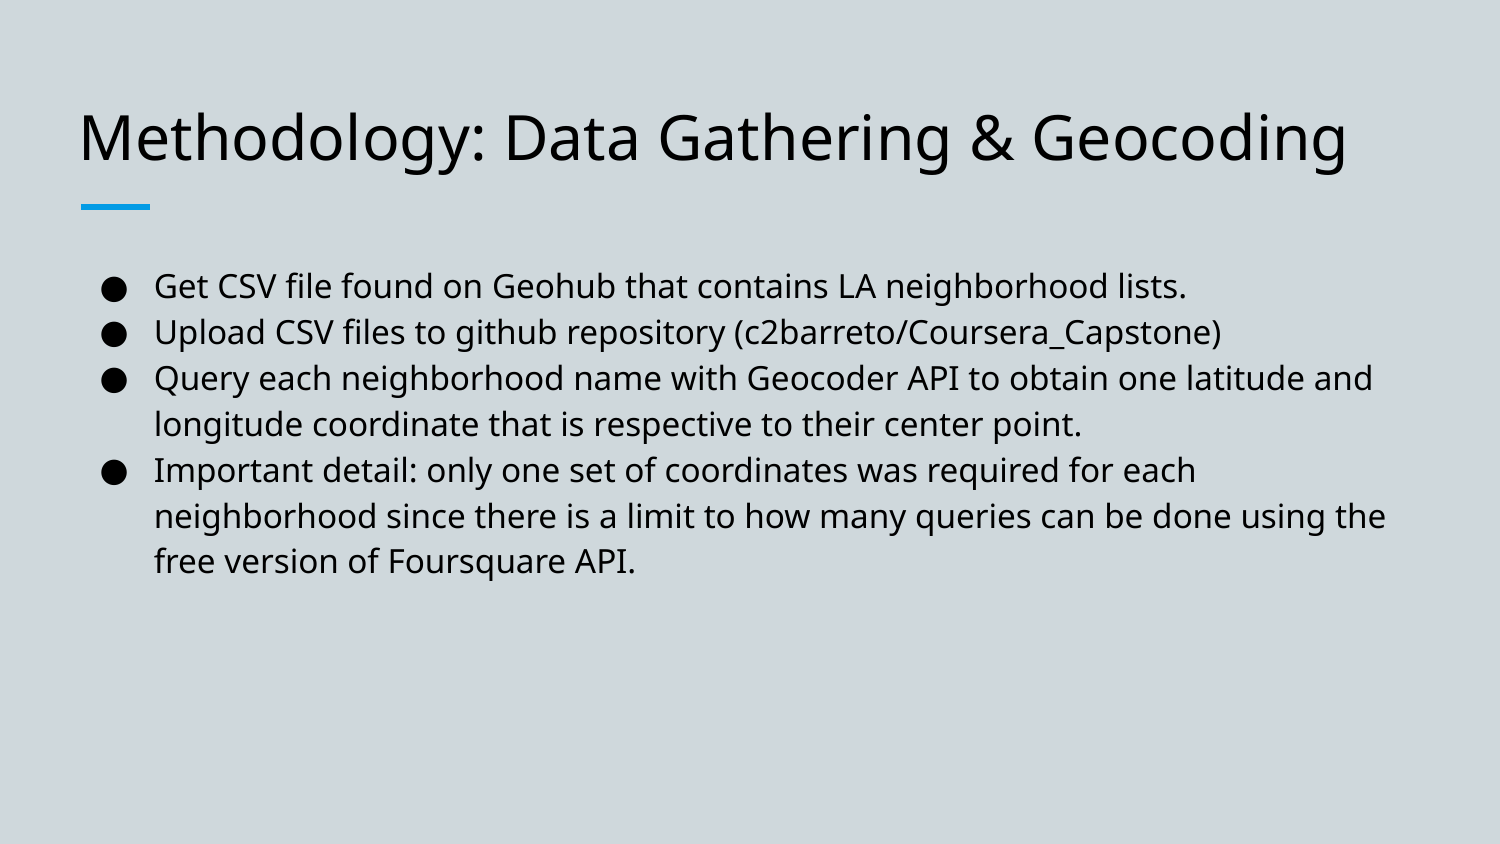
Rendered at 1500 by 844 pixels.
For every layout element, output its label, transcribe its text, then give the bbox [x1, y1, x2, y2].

title Methodology: Data Gathering & Geocoding [63, 75, 1437, 188]
list Get CSV file found on Geohub that contains LA neighborhood lists. Upload CSV files to github repository (c2barreto/Coursera_Capstone) Query each neighborhood name with Geocoder API to obtain one latitude and longitude coordinate that is respective to their center point. Important detail: only one set of coordinates was required for each neighborhood since there is a limit to how many queries can be done using the free version of Foursquare API. [63, 244, 1437, 750]
